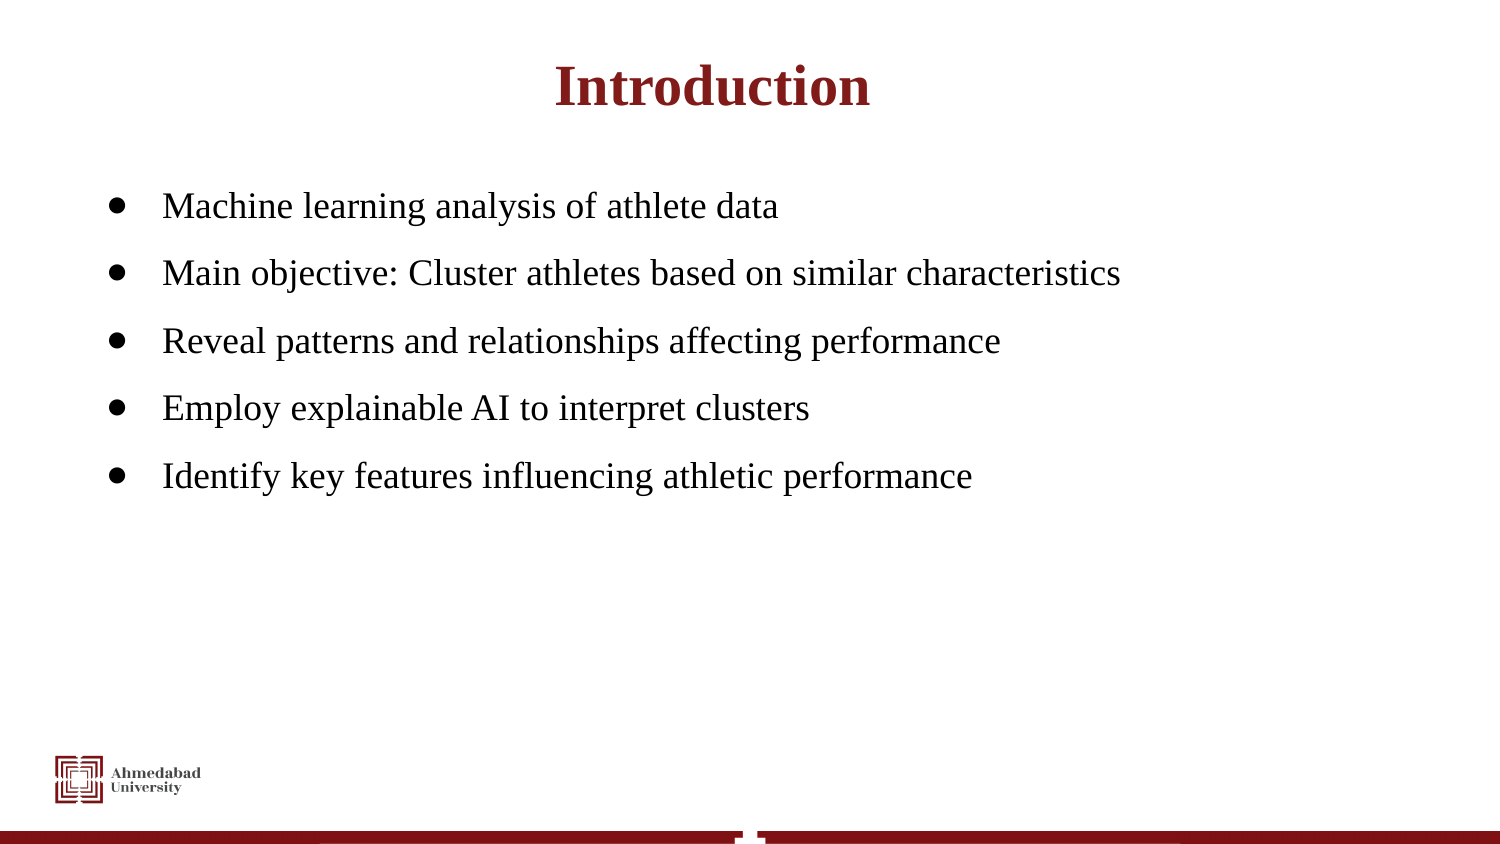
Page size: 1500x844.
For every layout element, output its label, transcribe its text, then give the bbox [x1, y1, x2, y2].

text_box Introduction [539, 32, 961, 132]
text_box Machine learning analysis of athlete data Main objective: Cluster athletes based on similar characteristics Reveal patterns and relationships affecting performance Employ explainable AI to interpret clusters Identify key features influencing athletic performance [72, 143, 1157, 501]
picture [44, 742, 213, 817]
picture [0, 831, 1500, 844]
